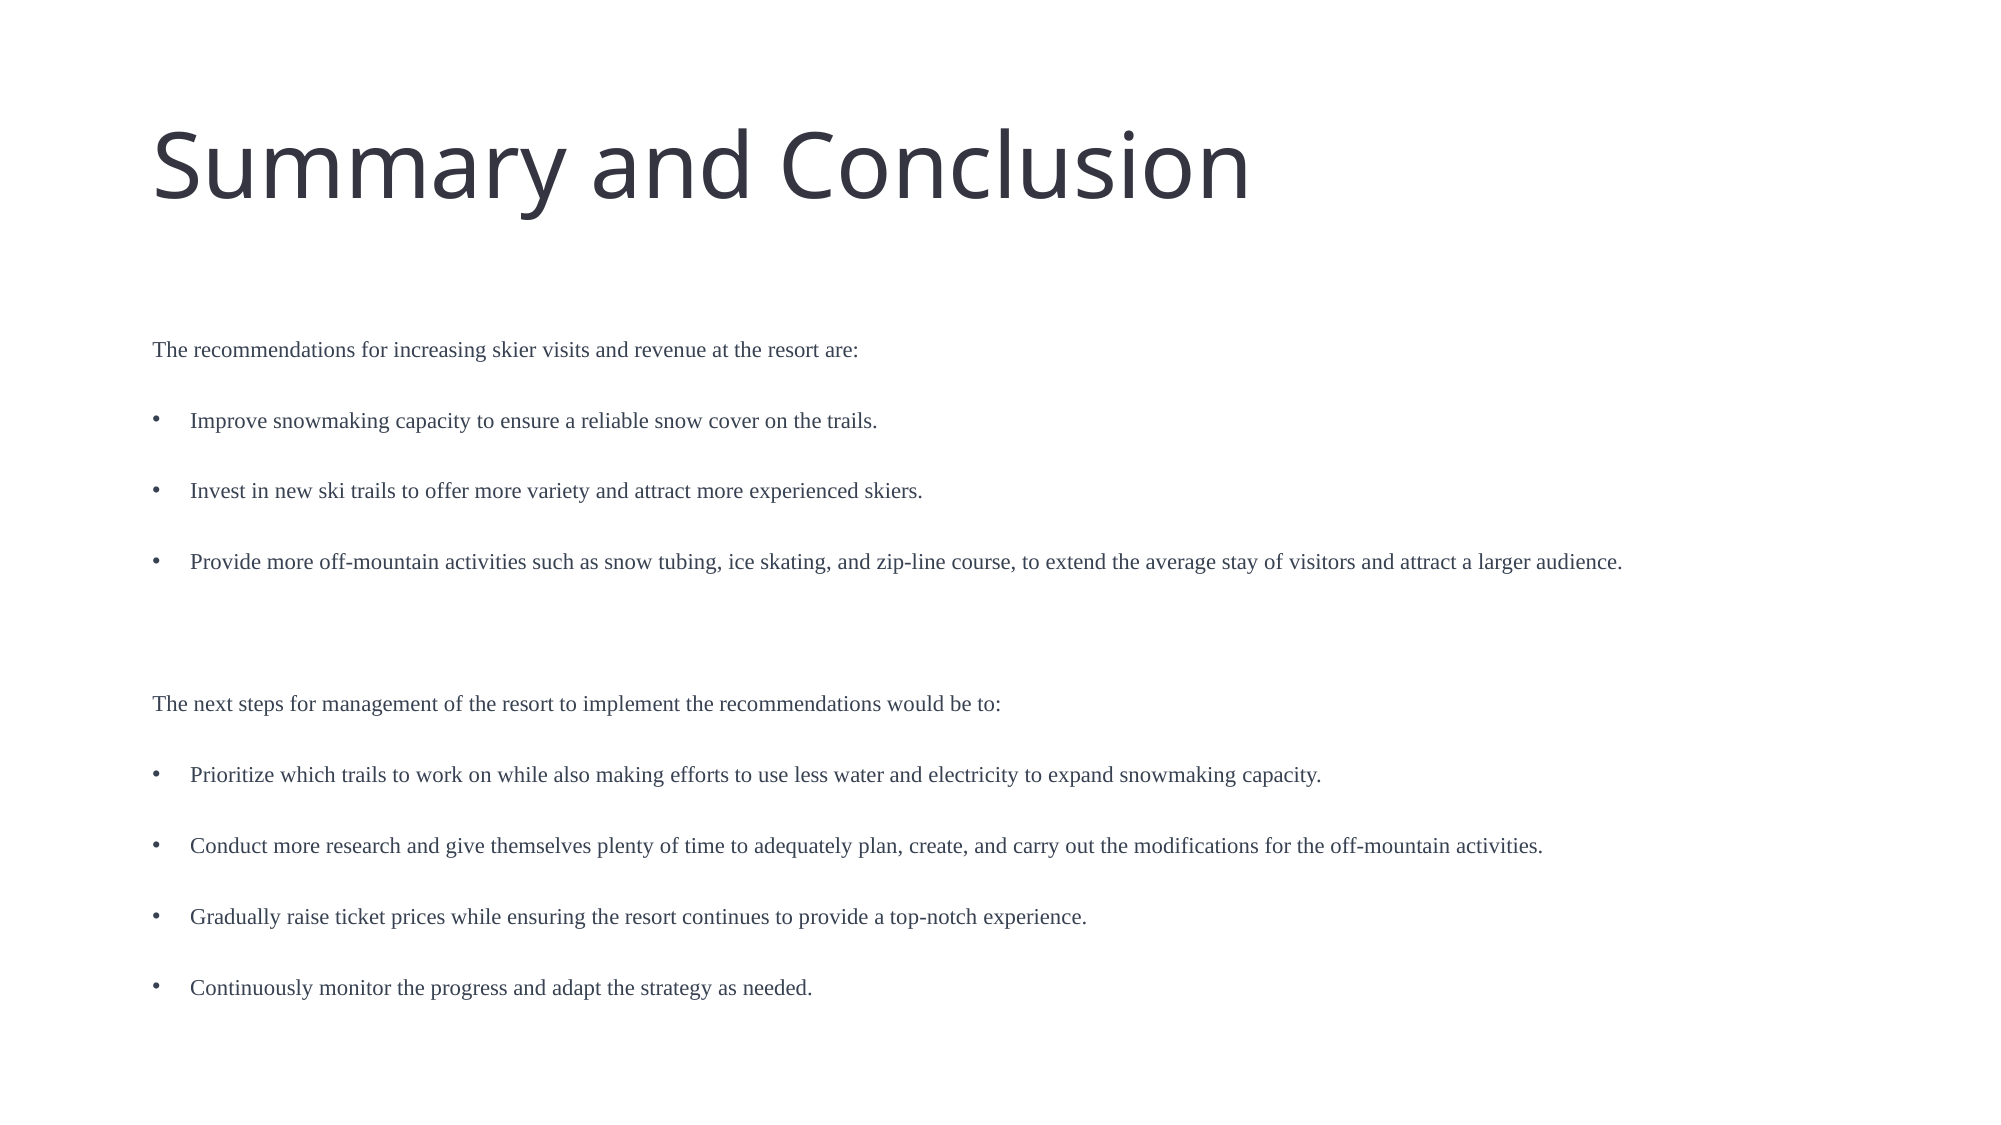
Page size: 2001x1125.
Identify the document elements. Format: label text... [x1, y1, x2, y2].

list The recommendations for increasing skier visits and revenue at the resort are: Improve snowmaking capacity to ensure a reliable snow cover on the trails. Invest in new ski trails to offer more variety and attract more experienced skiers. Provide more off-mountain activities such as snow tubing, ice skating, and zip-line course, to extend the average stay of visitors and attract a larger audience. The next steps for management of the resort to implement the recommendations would be to: Prioritize which trails to work on while also making efforts to use less water and electricity to expand snowmaking capacity. Conduct more research and give themselves plenty of time to adequately plan, create, and carry out the modifications for the off-mountain activities. Gradually raise ticket prices while ensuring the resort continues to provide a top-notch experience. Continuously monitor the progress and adapt the strategy as needed. [137, 299, 1863, 1014]
title Summary and Conclusion [137, 59, 1863, 278]
